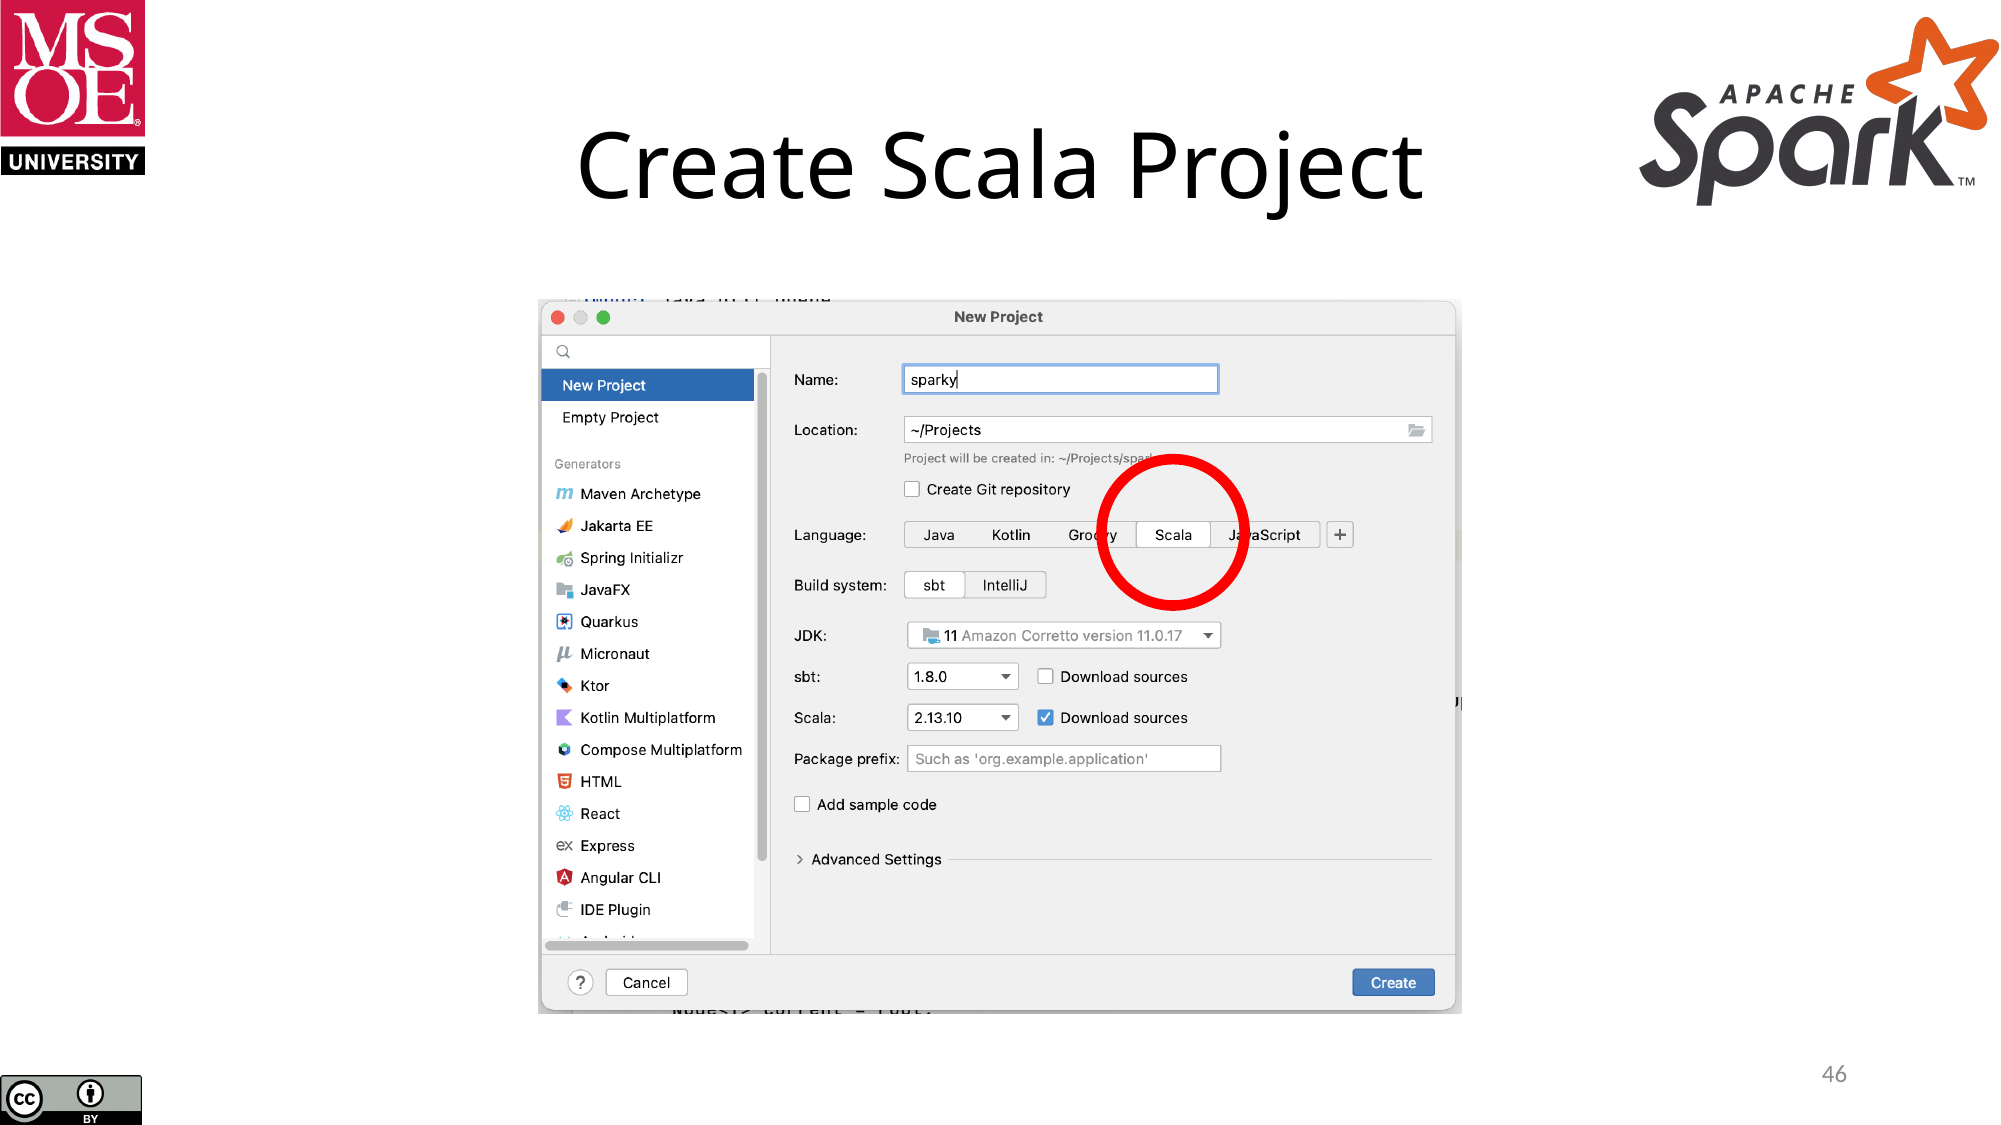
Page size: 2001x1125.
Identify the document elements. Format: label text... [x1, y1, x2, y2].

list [538, 299, 1462, 1014]
title Create Scala Project [137, 59, 1863, 278]
slide_number 46 [1412, 1042, 1863, 1103]
picture [1638, 17, 2000, 206]
picture [0, 0, 145, 175]
picture [0, 1075, 142, 1125]
